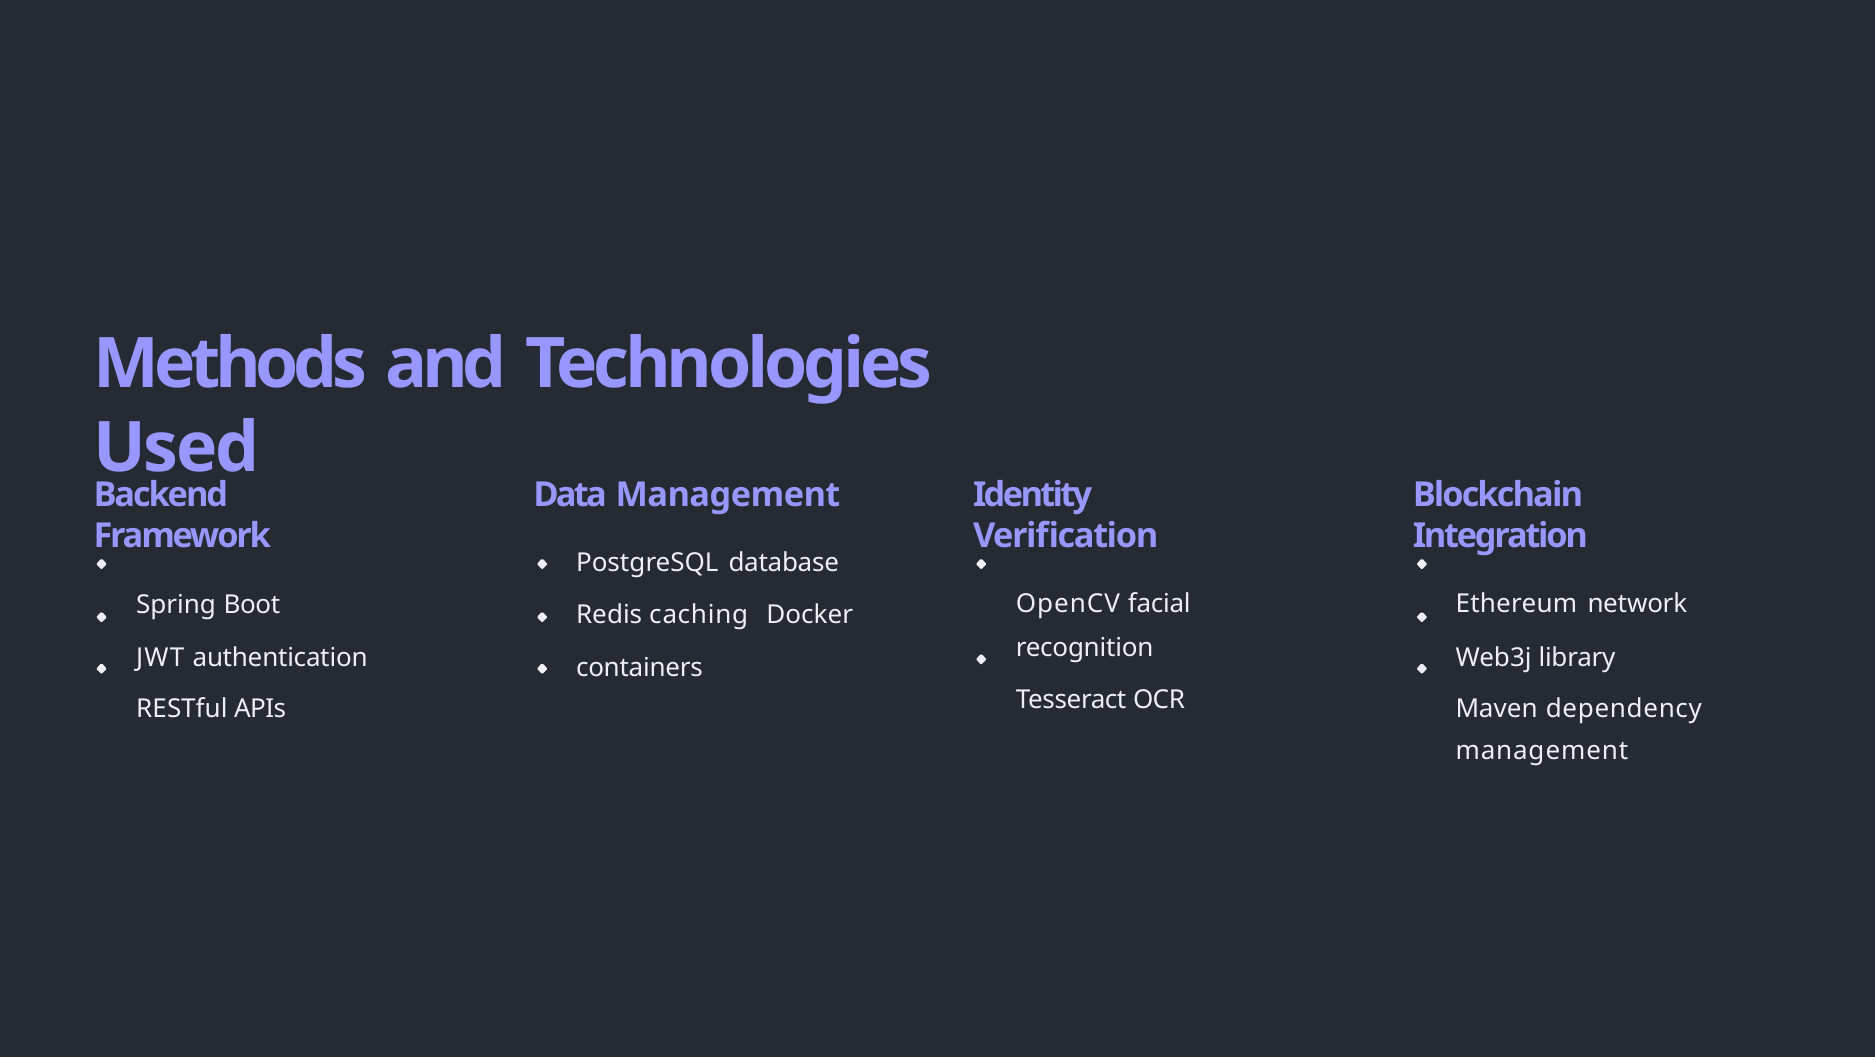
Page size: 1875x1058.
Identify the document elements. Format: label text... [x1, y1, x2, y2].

text_box Data Management PostgreSQL database Redis caching Docker containers [531, 469, 867, 682]
text_box Backend Framework Spring Boot JWT authentication RESTful APIs [91, 469, 414, 723]
text_box Identity Verification OpenCV facial recognition Tesseract OCR [971, 469, 1286, 714]
text_box Blockchain Integration Ethereum network Web3j library Maven dependency management [1410, 468, 1766, 765]
title Methods and Technologies Used [91, 315, 1092, 495]
